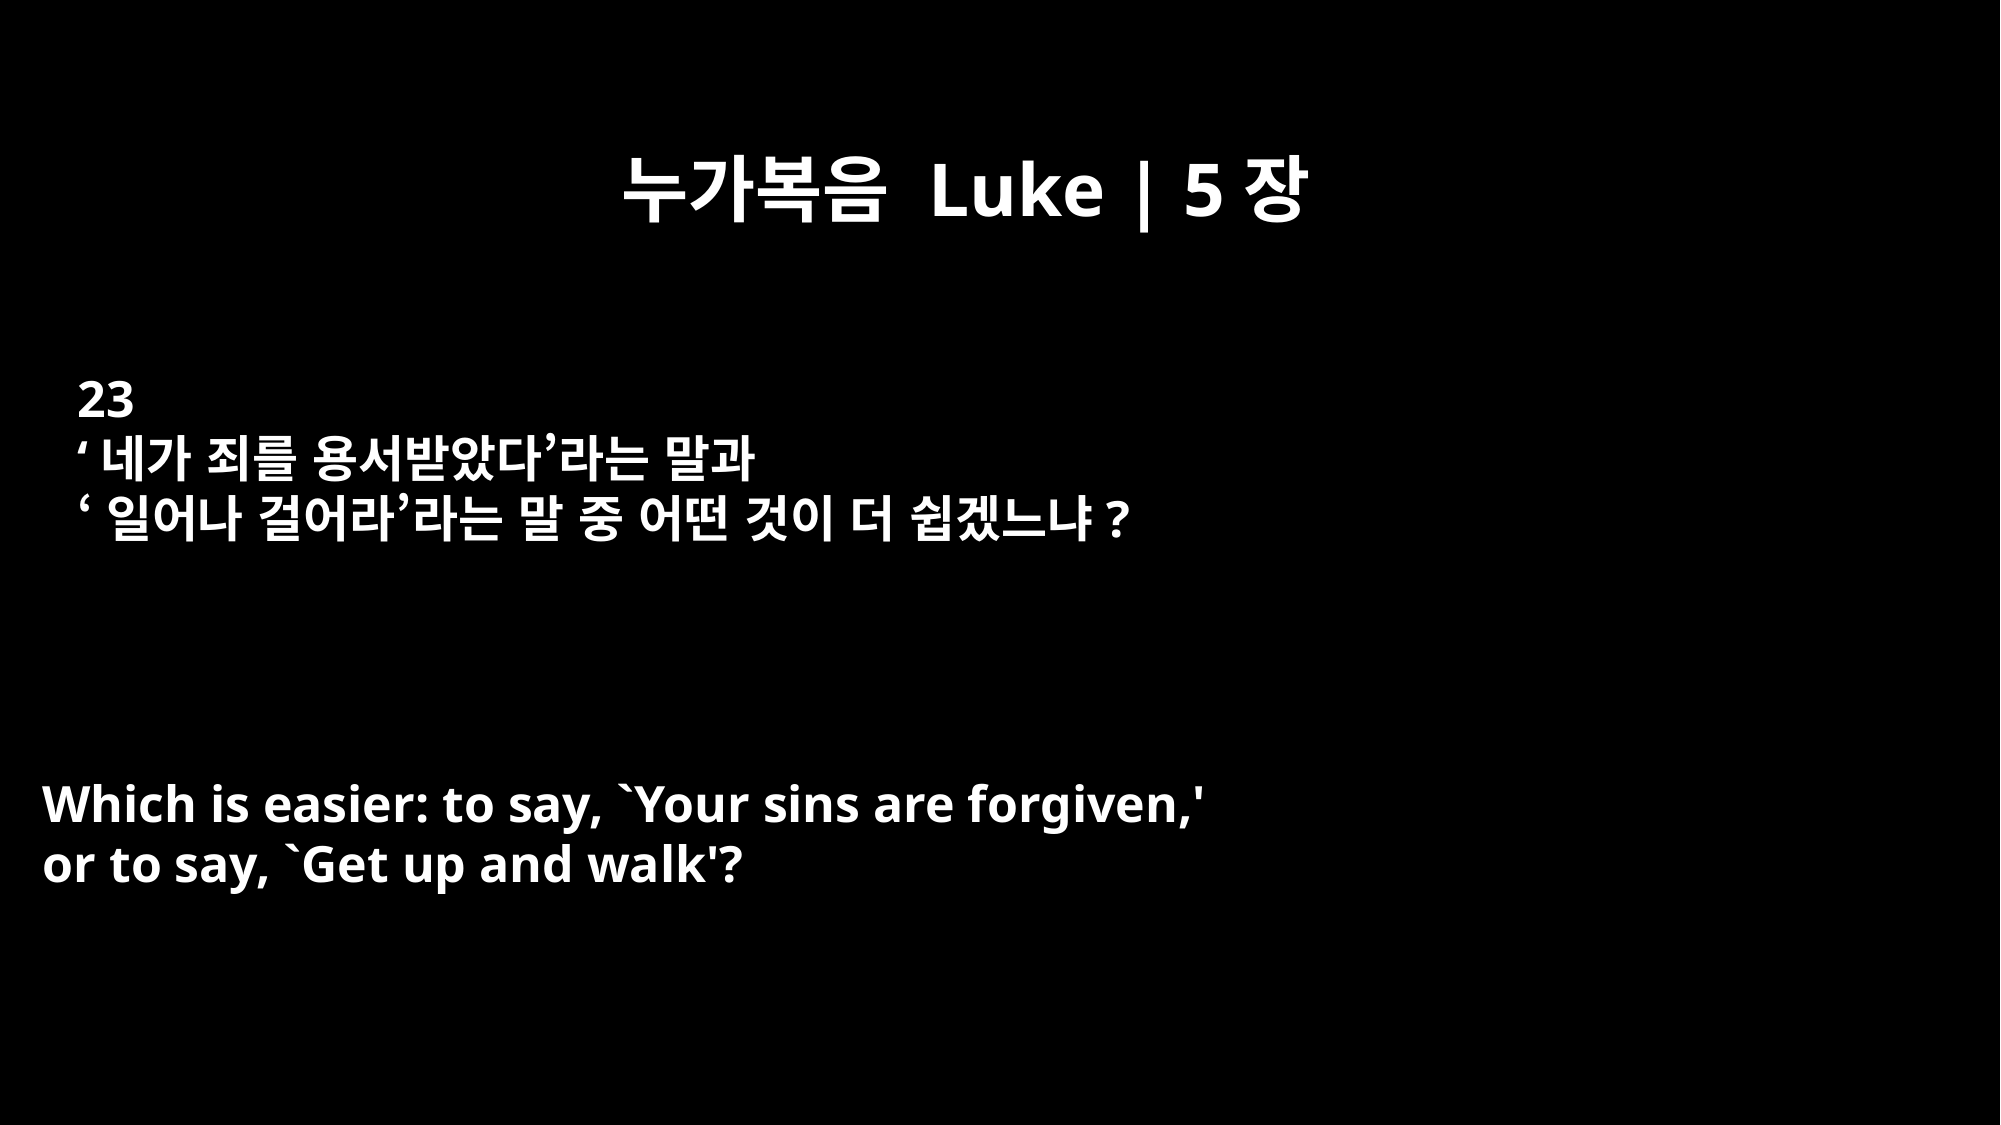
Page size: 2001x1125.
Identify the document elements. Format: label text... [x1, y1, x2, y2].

text_box 누가복음 Luke | 5장 [606, 136, 1326, 239]
text_box 23 ‘네가 죄를 용서받았다’라는 말과 ‘일어나 걸어라’라는 말 중 어떤 것이 더 쉽겠느냐? [62, 359, 1145, 555]
text_box Which is easier: to say, `Your sins are forgiven,' or to say, `Get up and walk'? [27, 764, 1234, 900]
